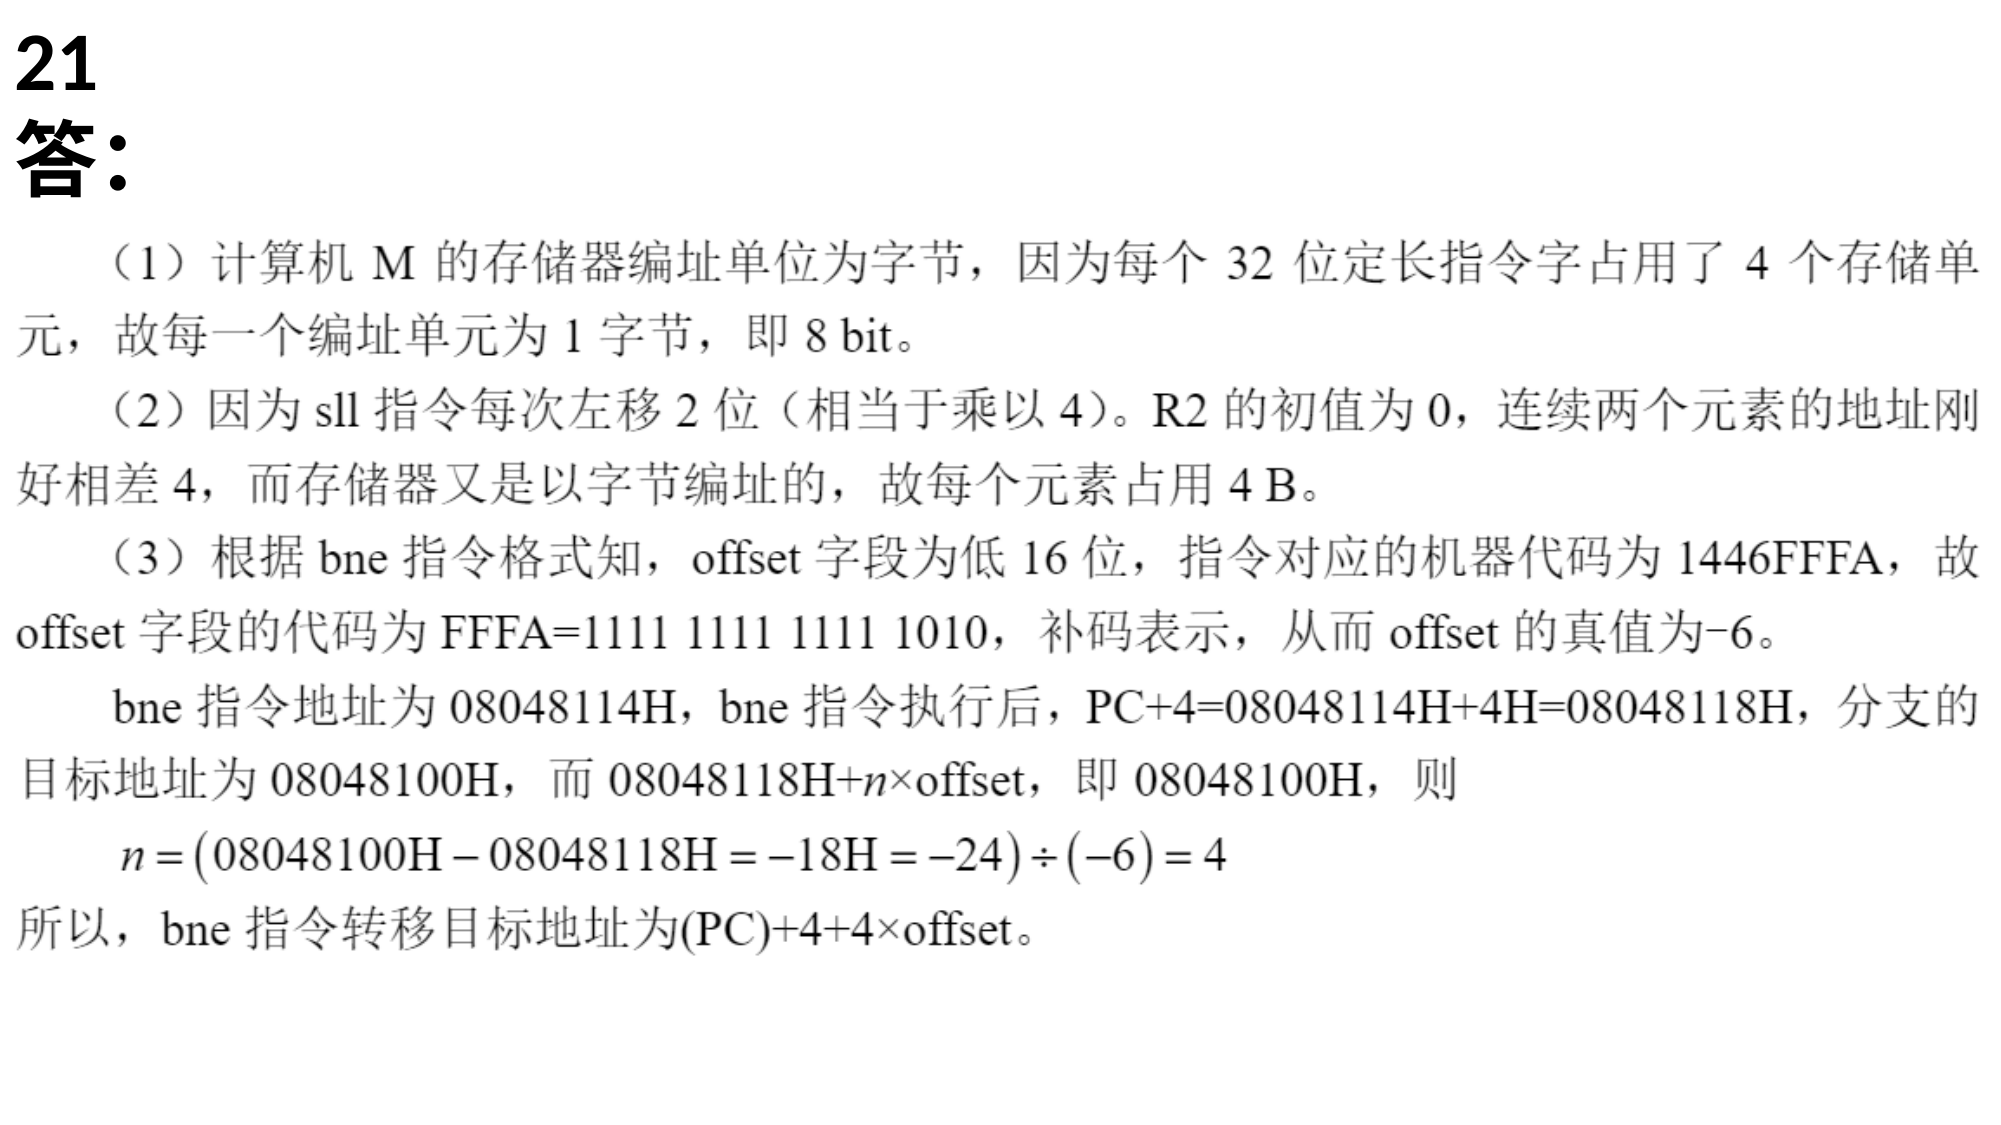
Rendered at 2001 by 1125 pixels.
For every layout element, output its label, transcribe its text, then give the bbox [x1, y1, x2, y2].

text_box 21 答： [0, 0, 2000, 215]
picture [0, 217, 1999, 968]
